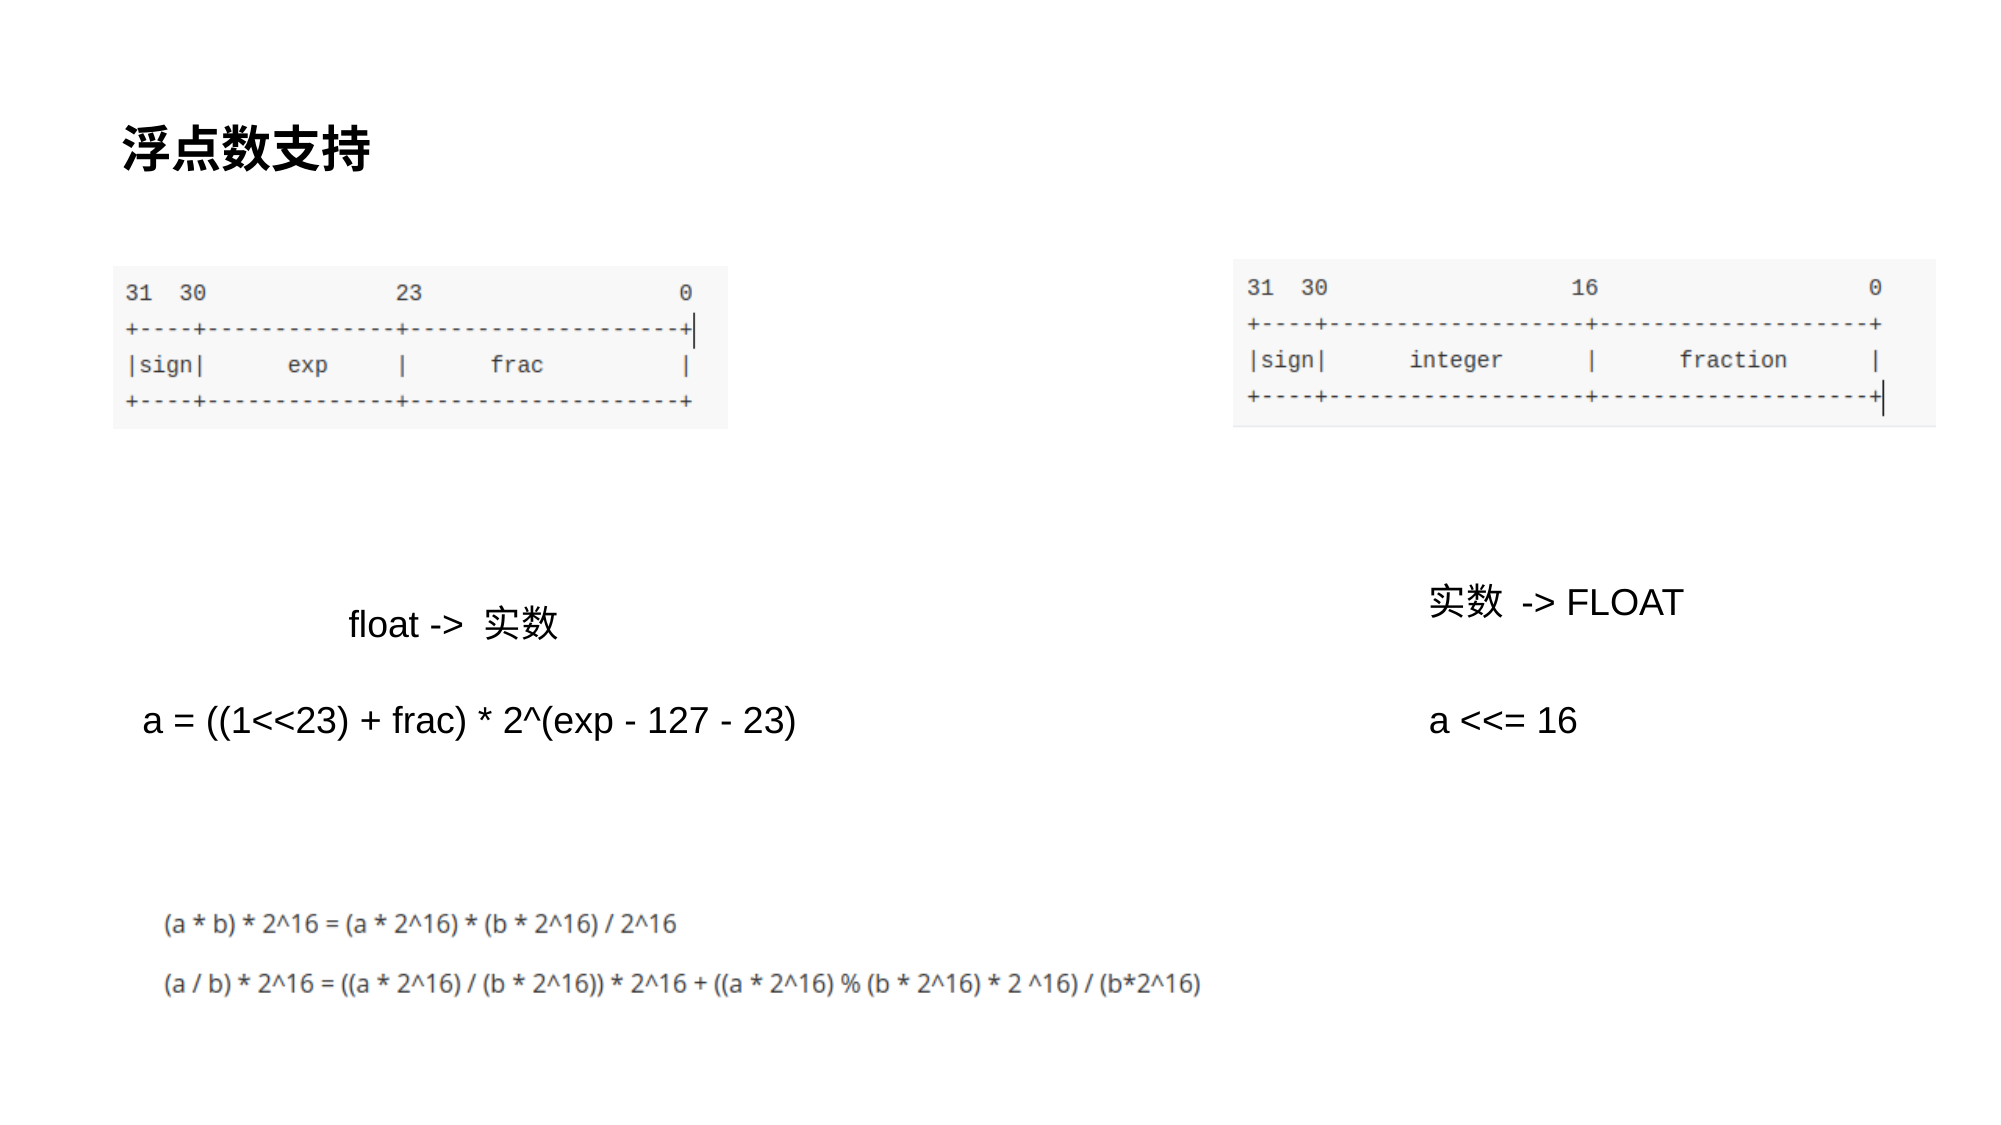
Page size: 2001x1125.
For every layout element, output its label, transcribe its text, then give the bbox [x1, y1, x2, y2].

title 浮点数支持 [106, 42, 1832, 260]
text_box float -> 实数 [223, 592, 684, 653]
picture [157, 897, 1217, 1004]
text_box a <<= 16 [1414, 689, 2000, 749]
picture [113, 266, 728, 429]
text_box a = ((1<<23) + frac) * 2^(exp - 127 - 23) [127, 689, 1026, 749]
text_box 实数 -> FLOAT [1414, 570, 1803, 630]
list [1233, 259, 1936, 429]
